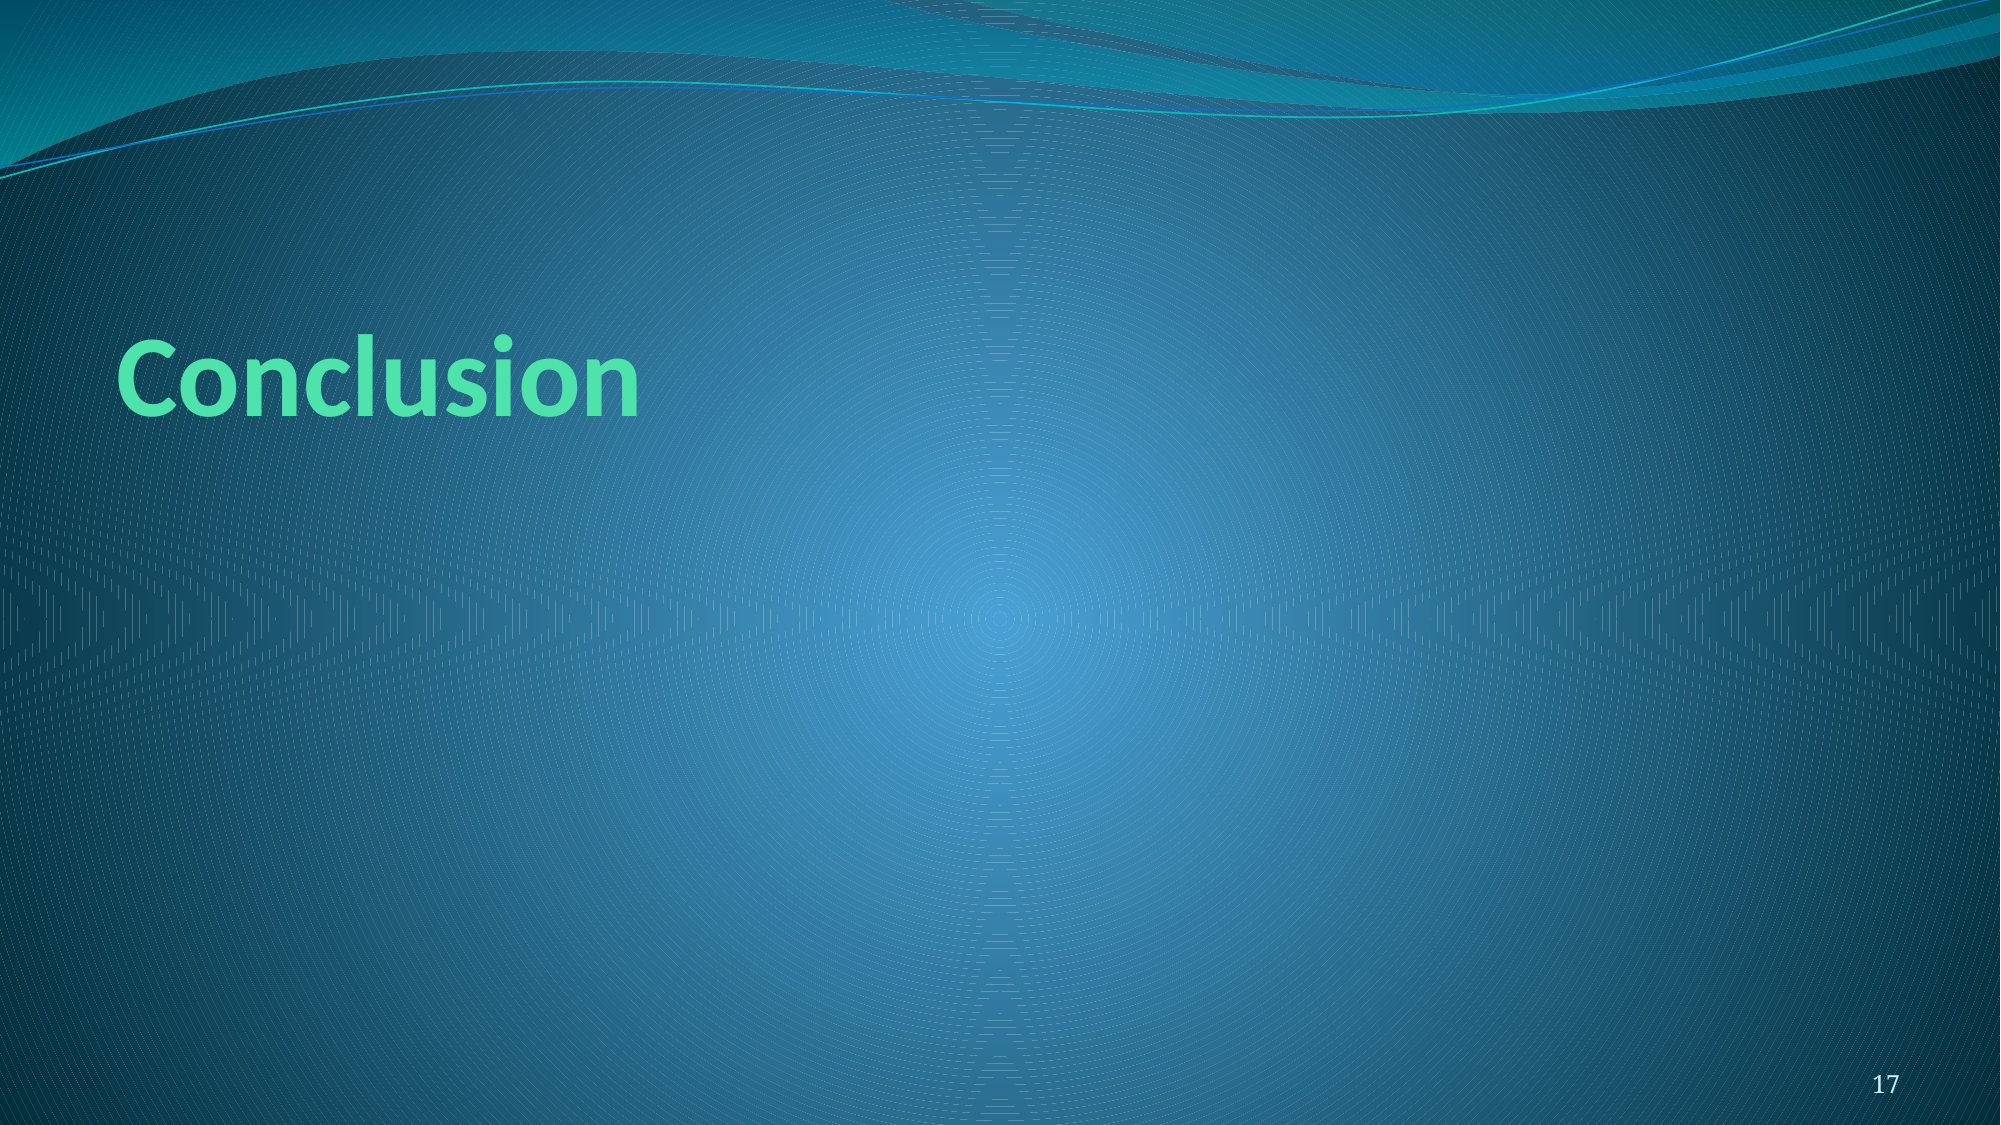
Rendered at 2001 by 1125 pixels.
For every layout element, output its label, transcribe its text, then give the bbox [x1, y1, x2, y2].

title Conclusion [115, 216, 1816, 440]
slide_number 17 [1733, 1042, 1900, 1103]
